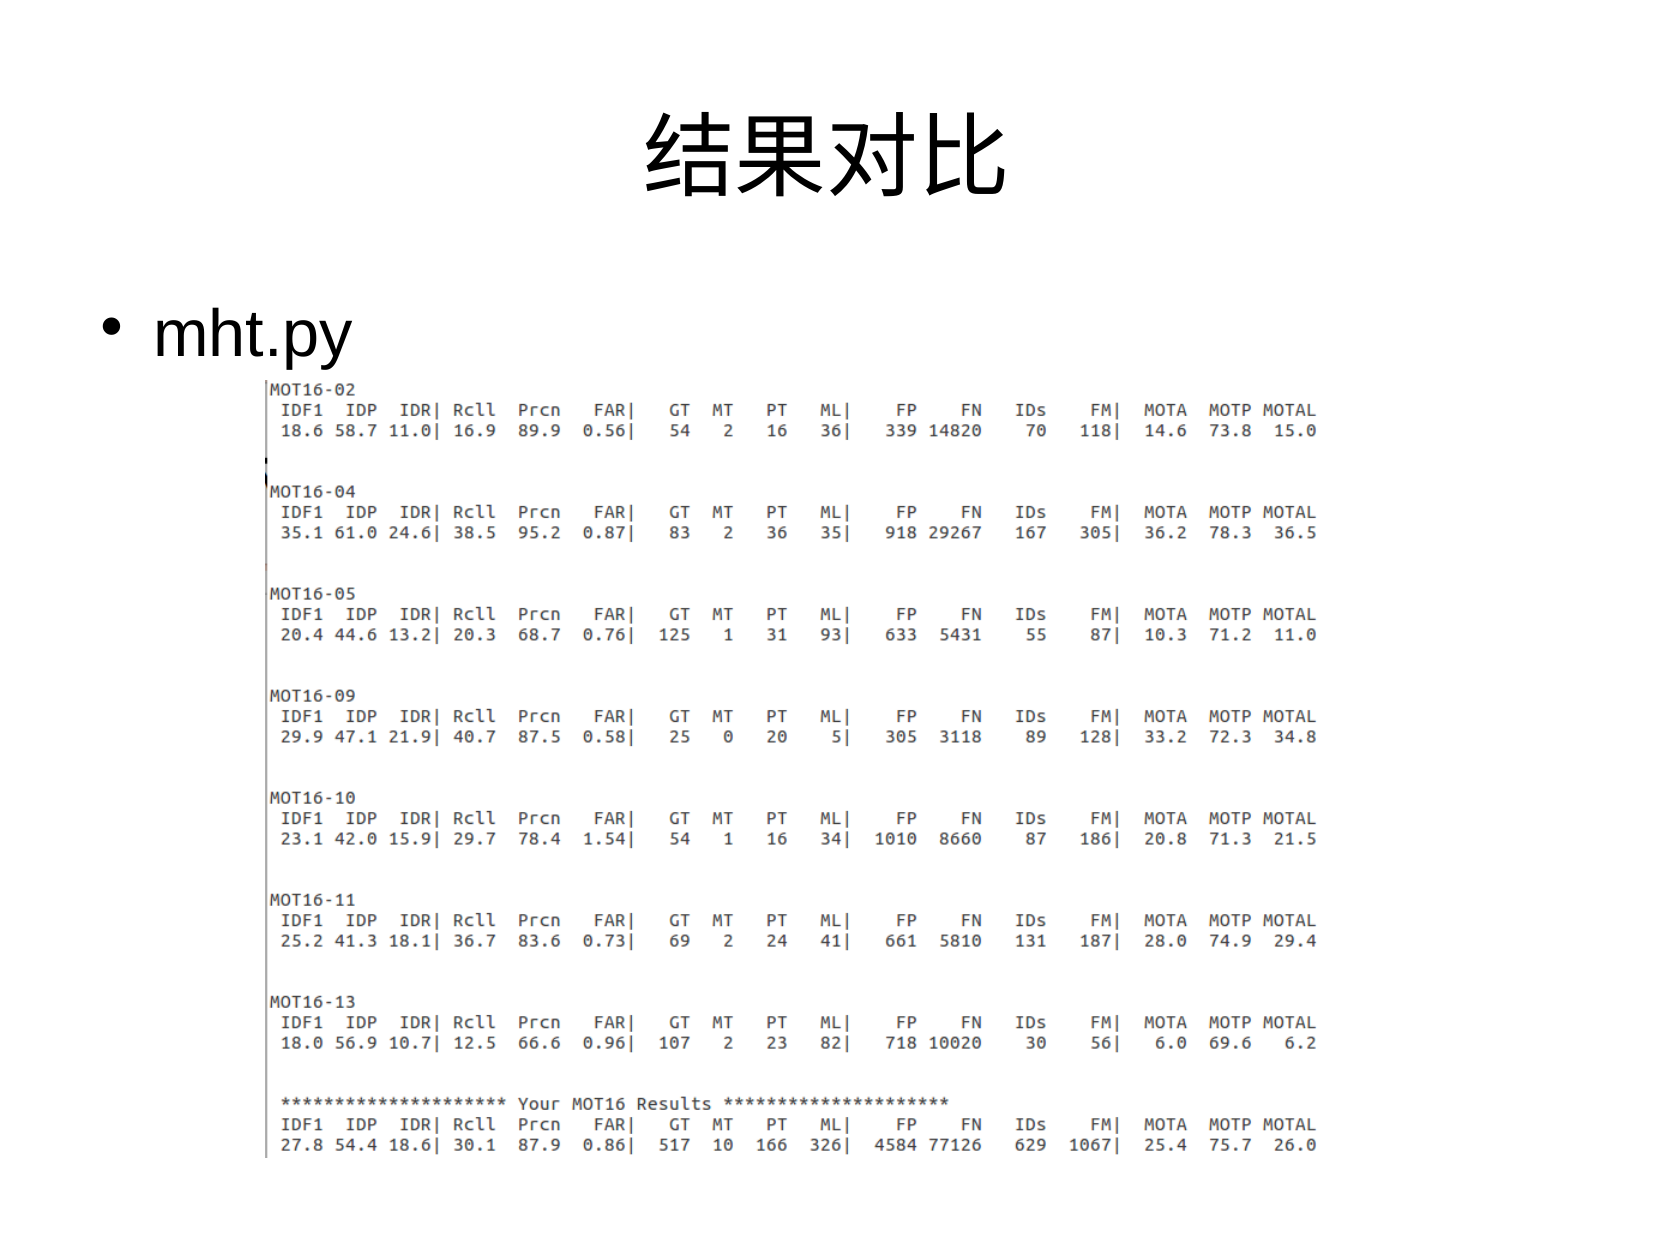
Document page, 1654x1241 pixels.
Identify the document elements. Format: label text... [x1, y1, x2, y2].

picture [264, 380, 1335, 1158]
text_box 结果对比 [82, 49, 1571, 257]
text_box mht.py [82, 290, 1571, 1010]
